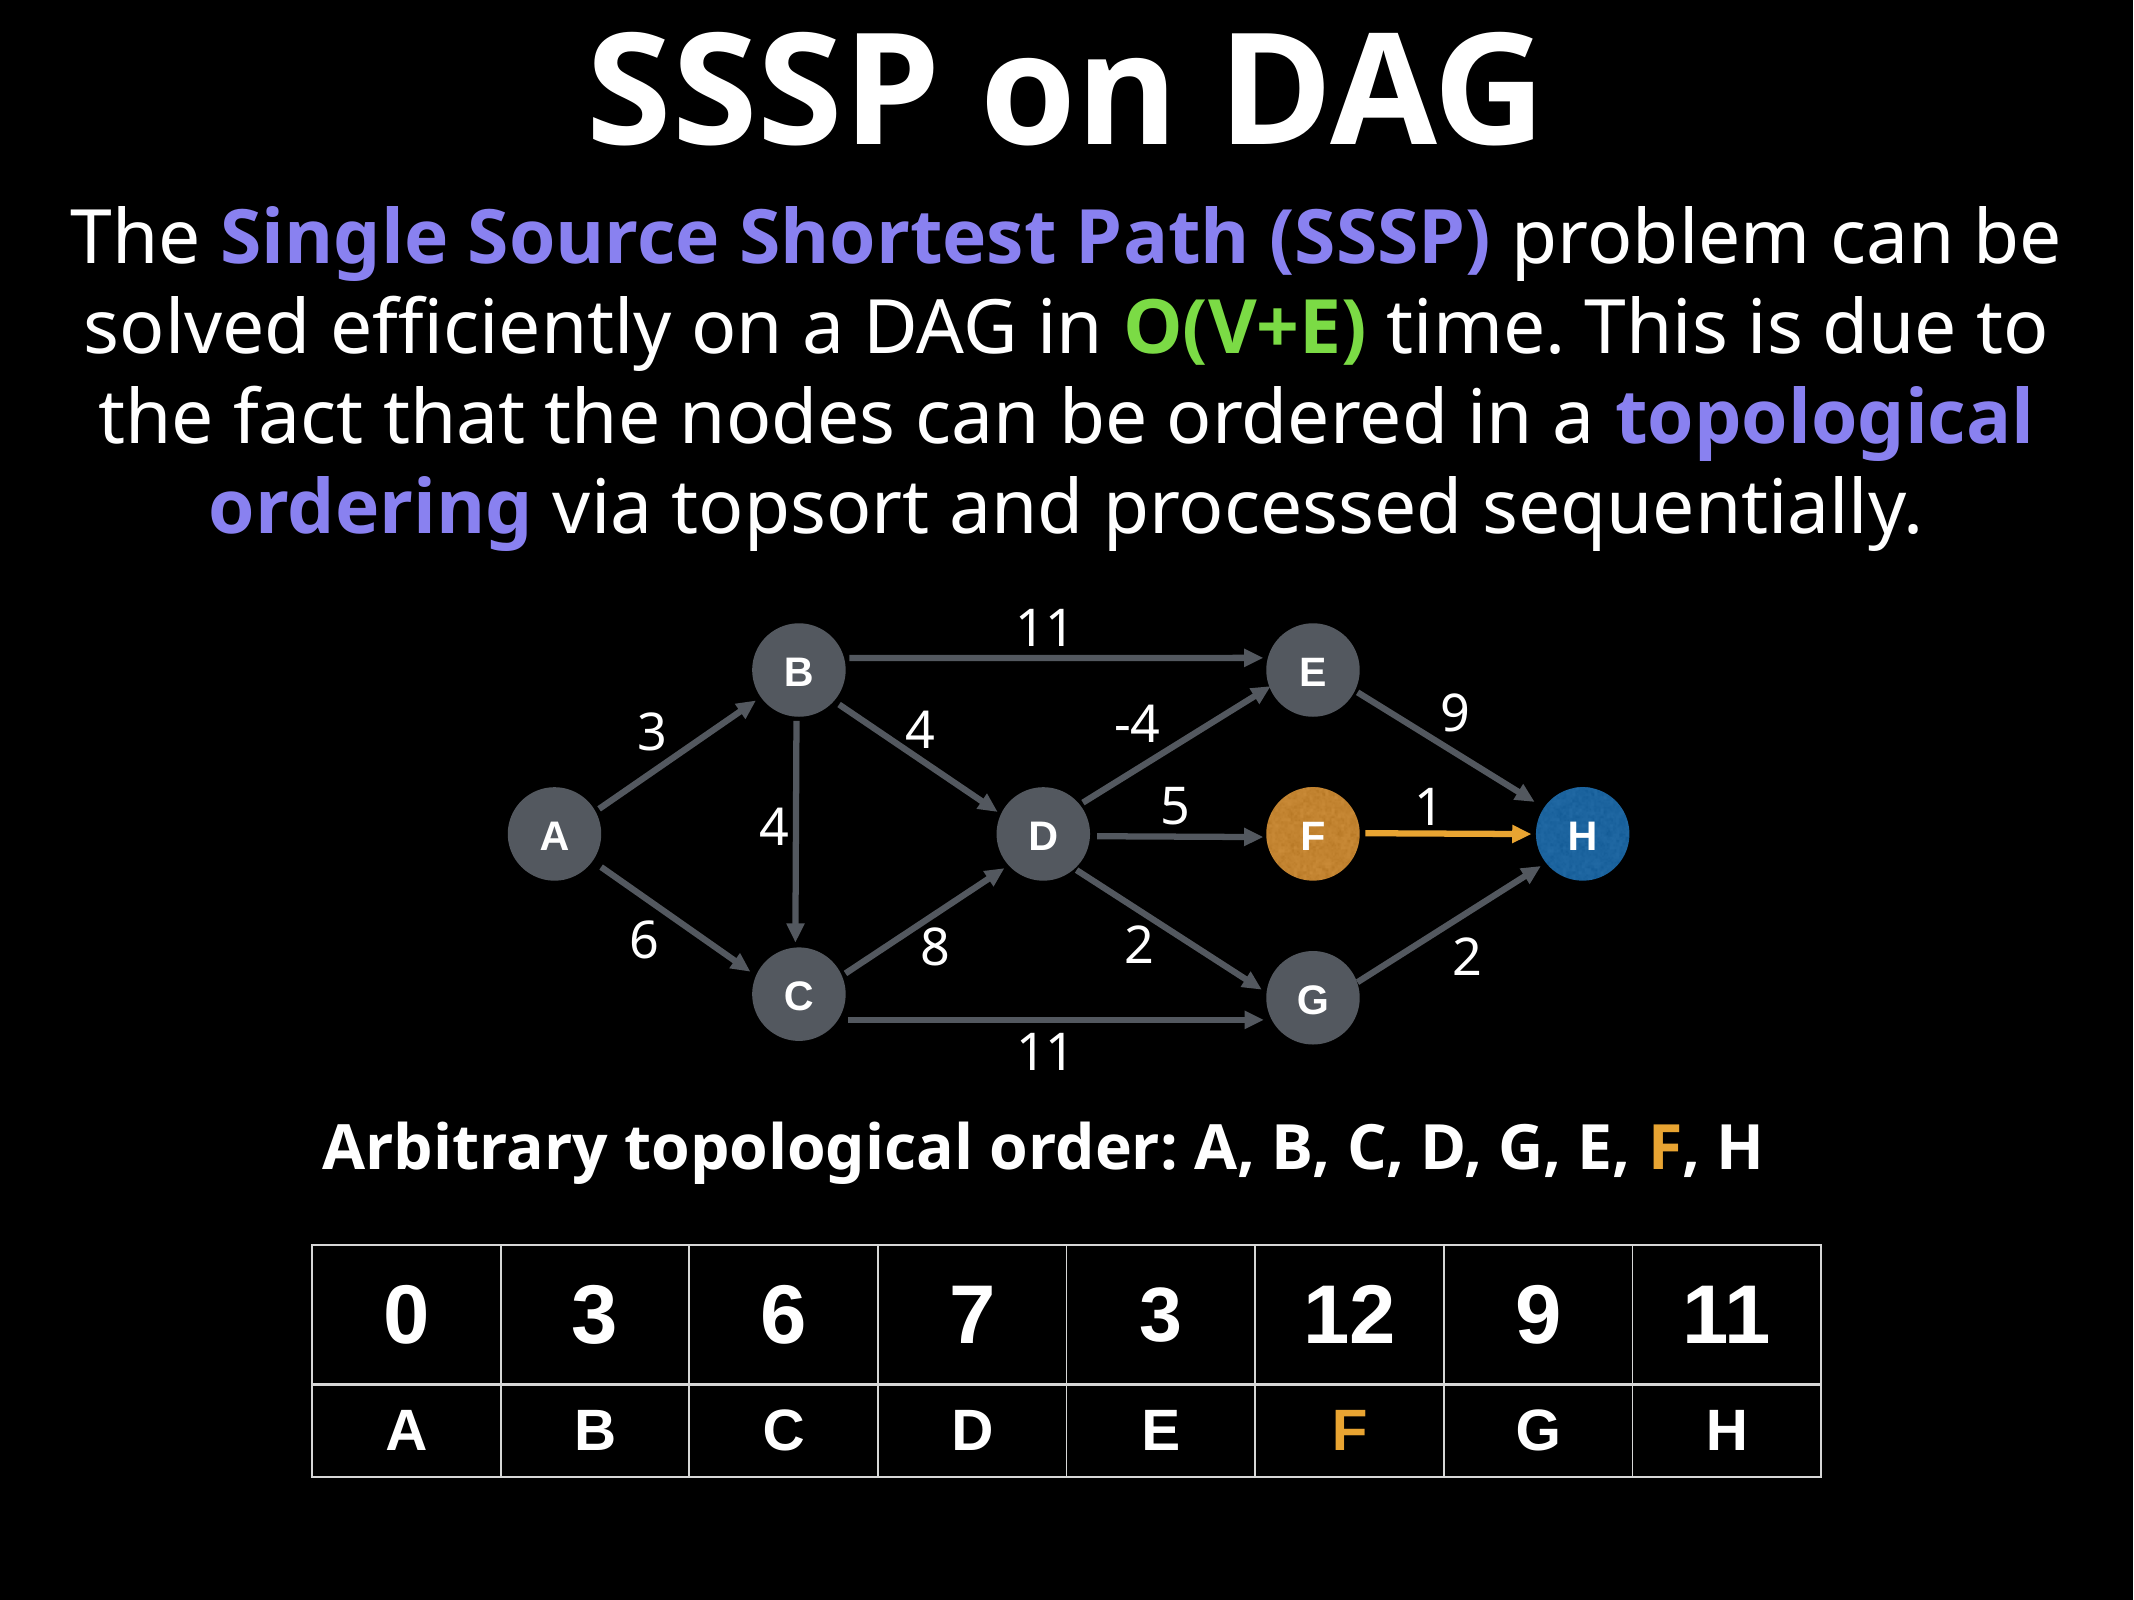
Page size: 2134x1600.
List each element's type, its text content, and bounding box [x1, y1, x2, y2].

table_header 12 [1256, 1246, 1443, 1383]
text_box [948, 868, 1004, 905]
table_header 9 [1445, 1246, 1632, 1383]
table_header 11 [1633, 1246, 1820, 1383]
table_header F [1256, 1385, 1443, 1476]
table_header B [502, 1385, 688, 1476]
text_box [1170, 686, 1271, 749]
text_box D [996, 787, 1091, 881]
text_box [932, 768, 998, 812]
text_box 2 [1444, 914, 1492, 994]
text_box 9 [1432, 671, 1479, 751]
text_box 2 [1116, 903, 1163, 983]
table_header C [690, 1385, 877, 1476]
table_header D [879, 1385, 1066, 1476]
text_box 3 [629, 690, 676, 770]
title SSSP on DAG [0, 0, 2134, 182]
text_box [1163, 925, 1262, 990]
table_header 7 [879, 1246, 1066, 1383]
text_box 4 [751, 784, 798, 864]
table_header G [1445, 1385, 1632, 1476]
text_box [668, 913, 751, 972]
text_box Arbitrary topological order: A, B, C, D, G, E, F, H [315, 1098, 1771, 1190]
text_box B [752, 623, 846, 717]
text_box [1453, 827, 1532, 841]
text_box 4 [896, 688, 944, 768]
text_box E [1266, 623, 1360, 717]
text_box [789, 864, 802, 943]
text_box [676, 700, 756, 756]
table_header 3 [1067, 1246, 1254, 1383]
text_box [1084, 1013, 1264, 1027]
table_header H [1633, 1385, 1820, 1476]
text_box [1464, 866, 1541, 914]
text_box 11 [1007, 585, 1084, 665]
text_box 6 [620, 897, 668, 977]
text_box C [752, 947, 846, 1041]
text_box H [1535, 787, 1630, 881]
text_box 1 [1405, 765, 1453, 845]
text_box 5 [1151, 764, 1199, 844]
text_box [1452, 751, 1535, 802]
text_box The Single Source Shortest Path (SSSP) problem can be solved efficiently on a DAG in O(V+E) time. This is due to the fact that the nodes can be ordered in a topological ordering via topsort and processed sequentially. [18, 124, 2115, 612]
table_header 3 [502, 1246, 688, 1383]
table_header 0 [313, 1246, 500, 1383]
text_box F [1266, 787, 1360, 881]
text_box [1084, 651, 1263, 665]
text_box A [507, 787, 602, 881]
table_header 6 [690, 1246, 877, 1383]
text_box G [1266, 951, 1360, 1045]
table_header A [313, 1385, 500, 1476]
text_box [1199, 830, 1263, 844]
text_box 8 [911, 905, 959, 985]
table_header E [1067, 1385, 1254, 1476]
text_box 11 [1007, 1009, 1084, 1089]
text_box -4 [1105, 681, 1170, 761]
